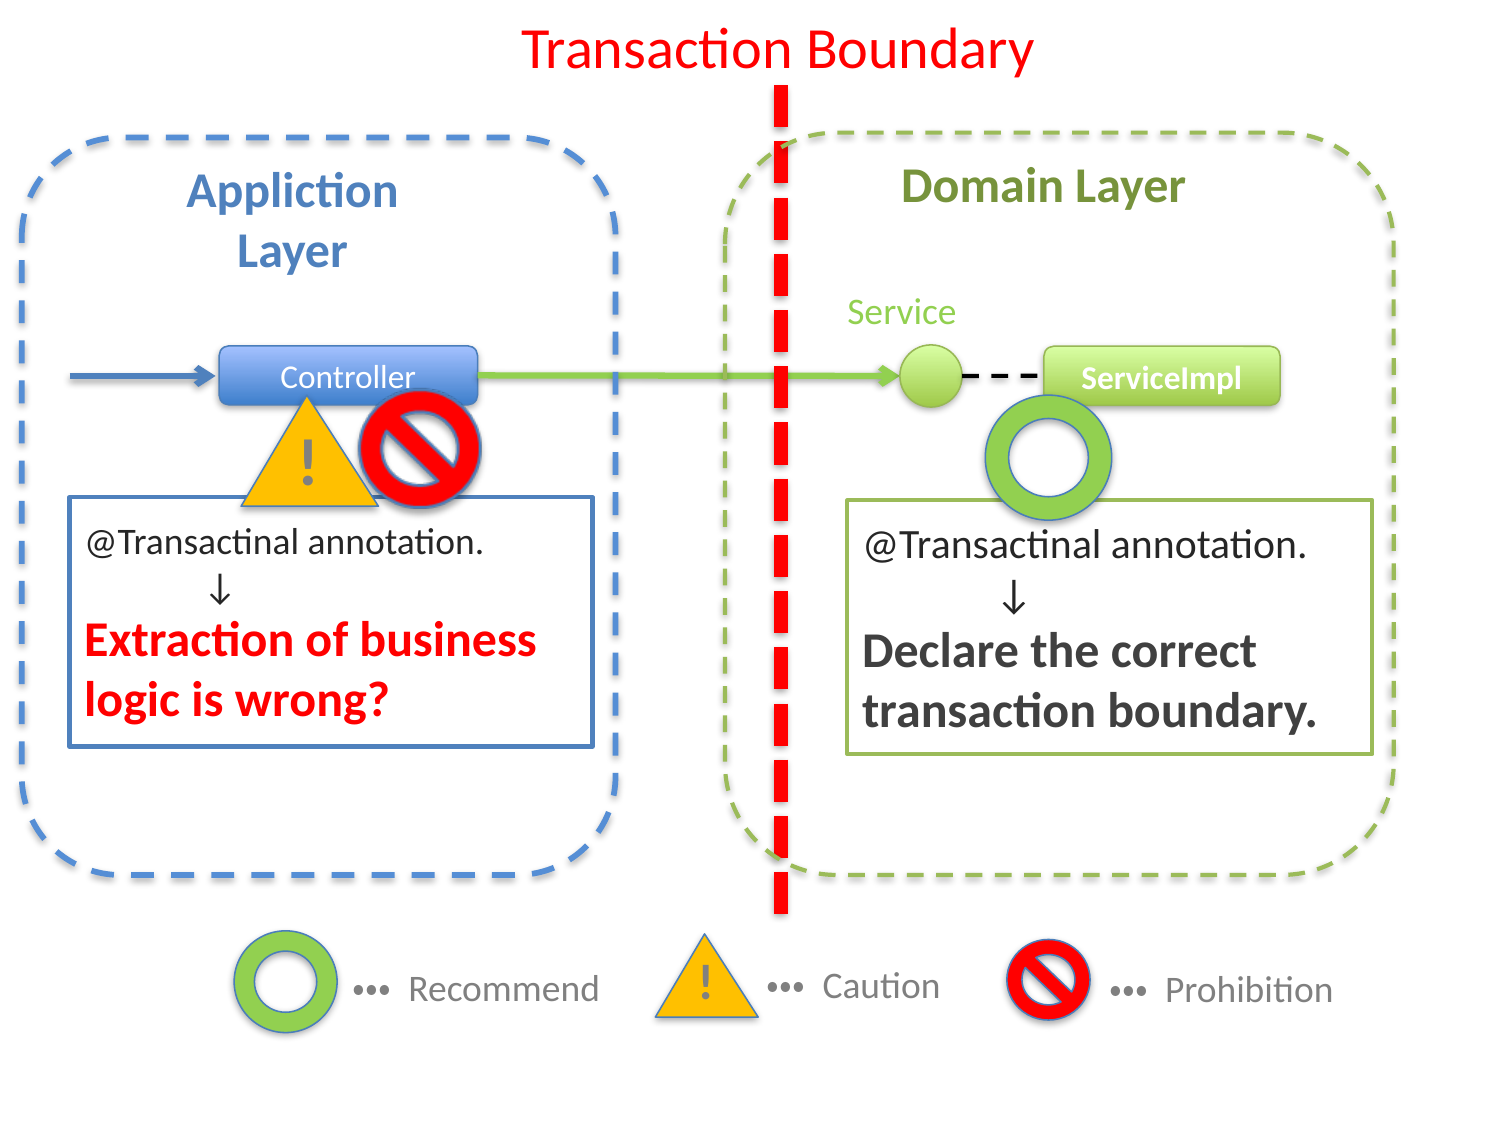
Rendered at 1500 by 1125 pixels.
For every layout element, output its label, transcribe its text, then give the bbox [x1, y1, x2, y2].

text_box ! [654, 933, 759, 1018]
text_box Transaction Boundary [466, 2, 1090, 88]
text_box @Transactinal annotation. ↓ Declare the correct transaction boundary. [845, 498, 1374, 756]
picture [348, 383, 492, 525]
text_box ・・・ Caution [751, 953, 1110, 1014]
text_box Service [832, 280, 1044, 340]
text_box [724, 384, 776, 859]
text_box ・・・ Prohibition [1094, 957, 1394, 1017]
text_box [233, 930, 338, 1034]
text_box Appliction Layer [116, 150, 469, 286]
text_box [724, 149, 776, 373]
text_box [984, 394, 1113, 521]
text_box Domain Layer [867, 145, 1220, 221]
text_box [1025, 1014, 1072, 1021]
text_box [1016, 938, 1081, 953]
text_box [20, 136, 617, 876]
text_box ・・・ Recommend [337, 956, 670, 1017]
text_box [785, 131, 1395, 876]
text_box @Transactinal annotation. ↓ Extraction of business logic is wrong? [67, 495, 595, 749]
text_box ! [240, 394, 343, 507]
